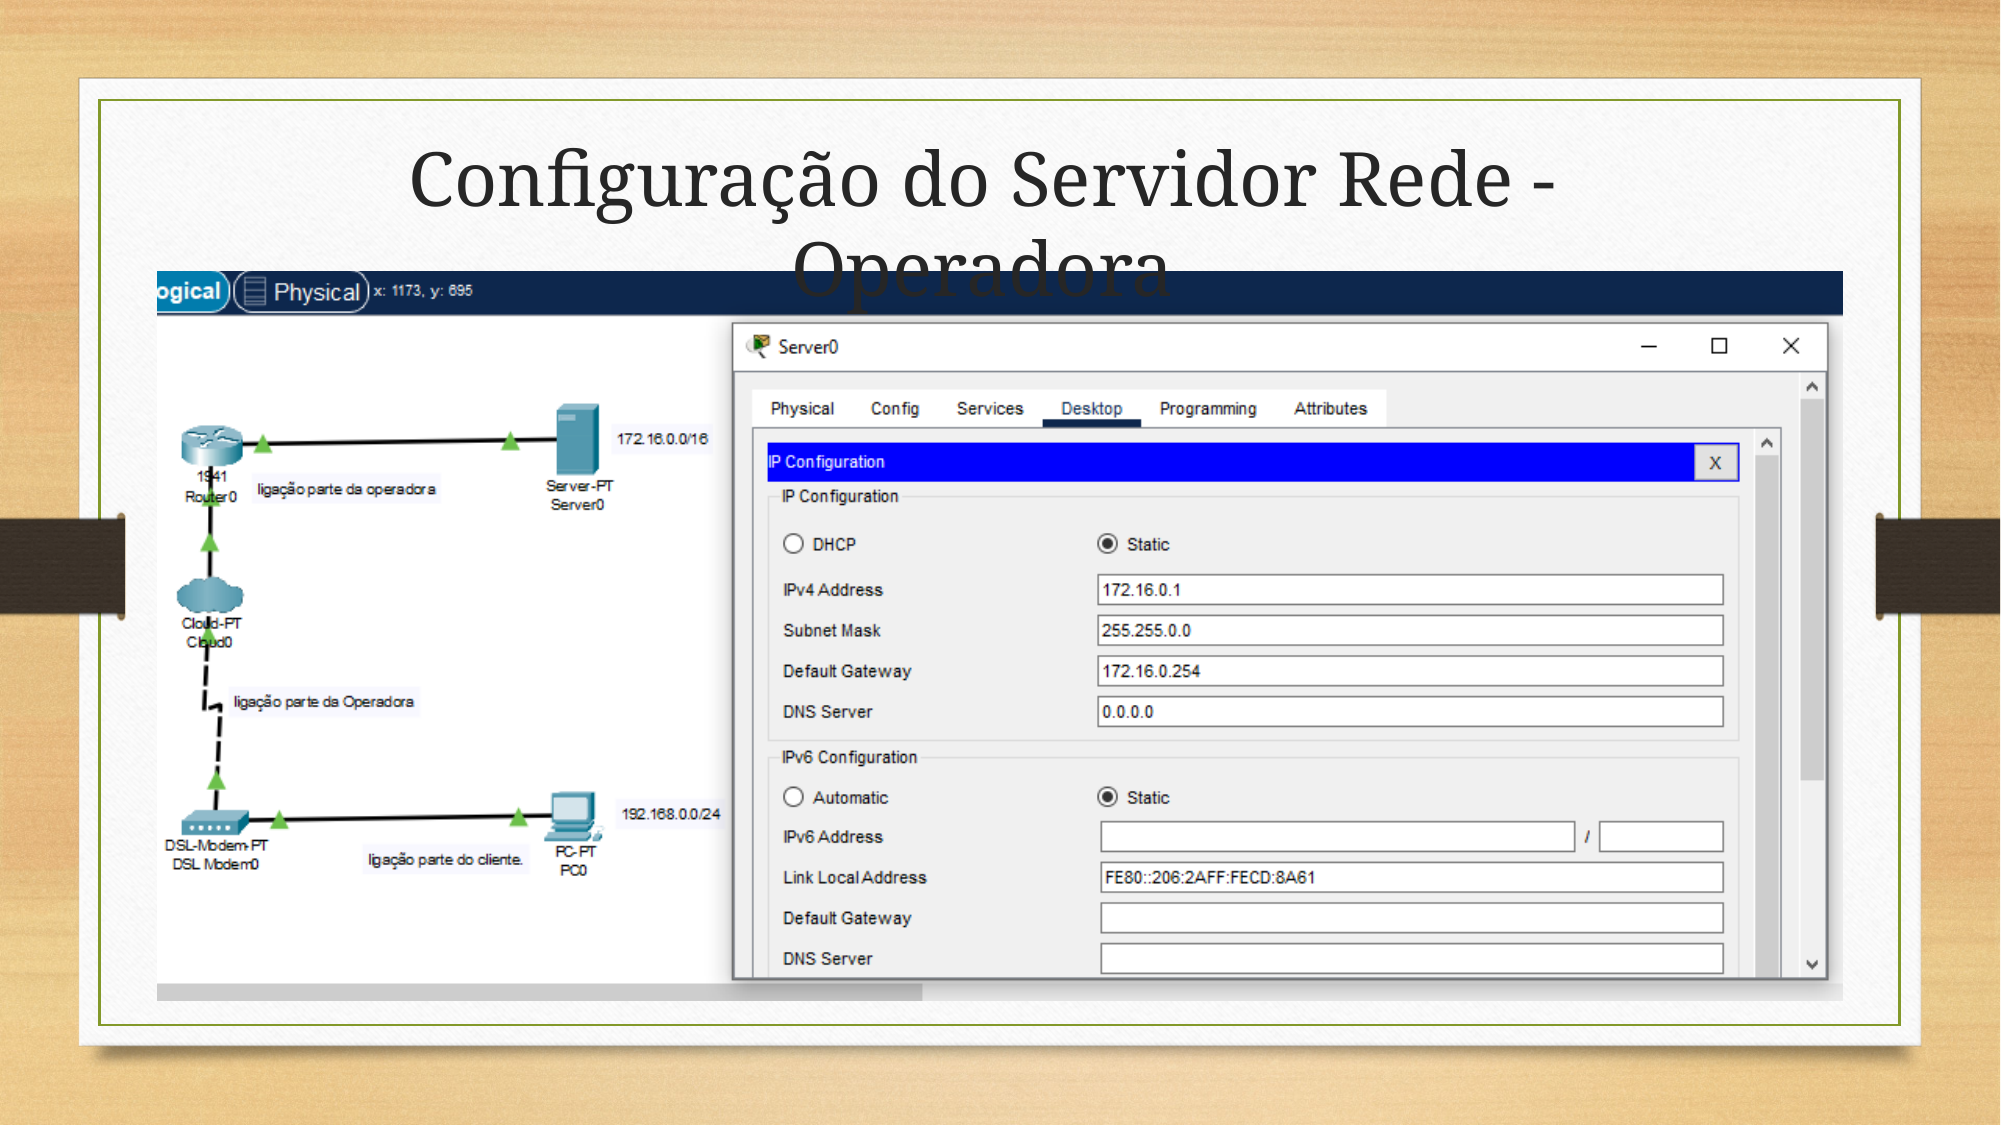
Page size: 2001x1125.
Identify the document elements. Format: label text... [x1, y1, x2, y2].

picture [0, 0, 2001, 1125]
text_box Configuração do Servidor Rede - Operadora [195, 124, 1771, 234]
